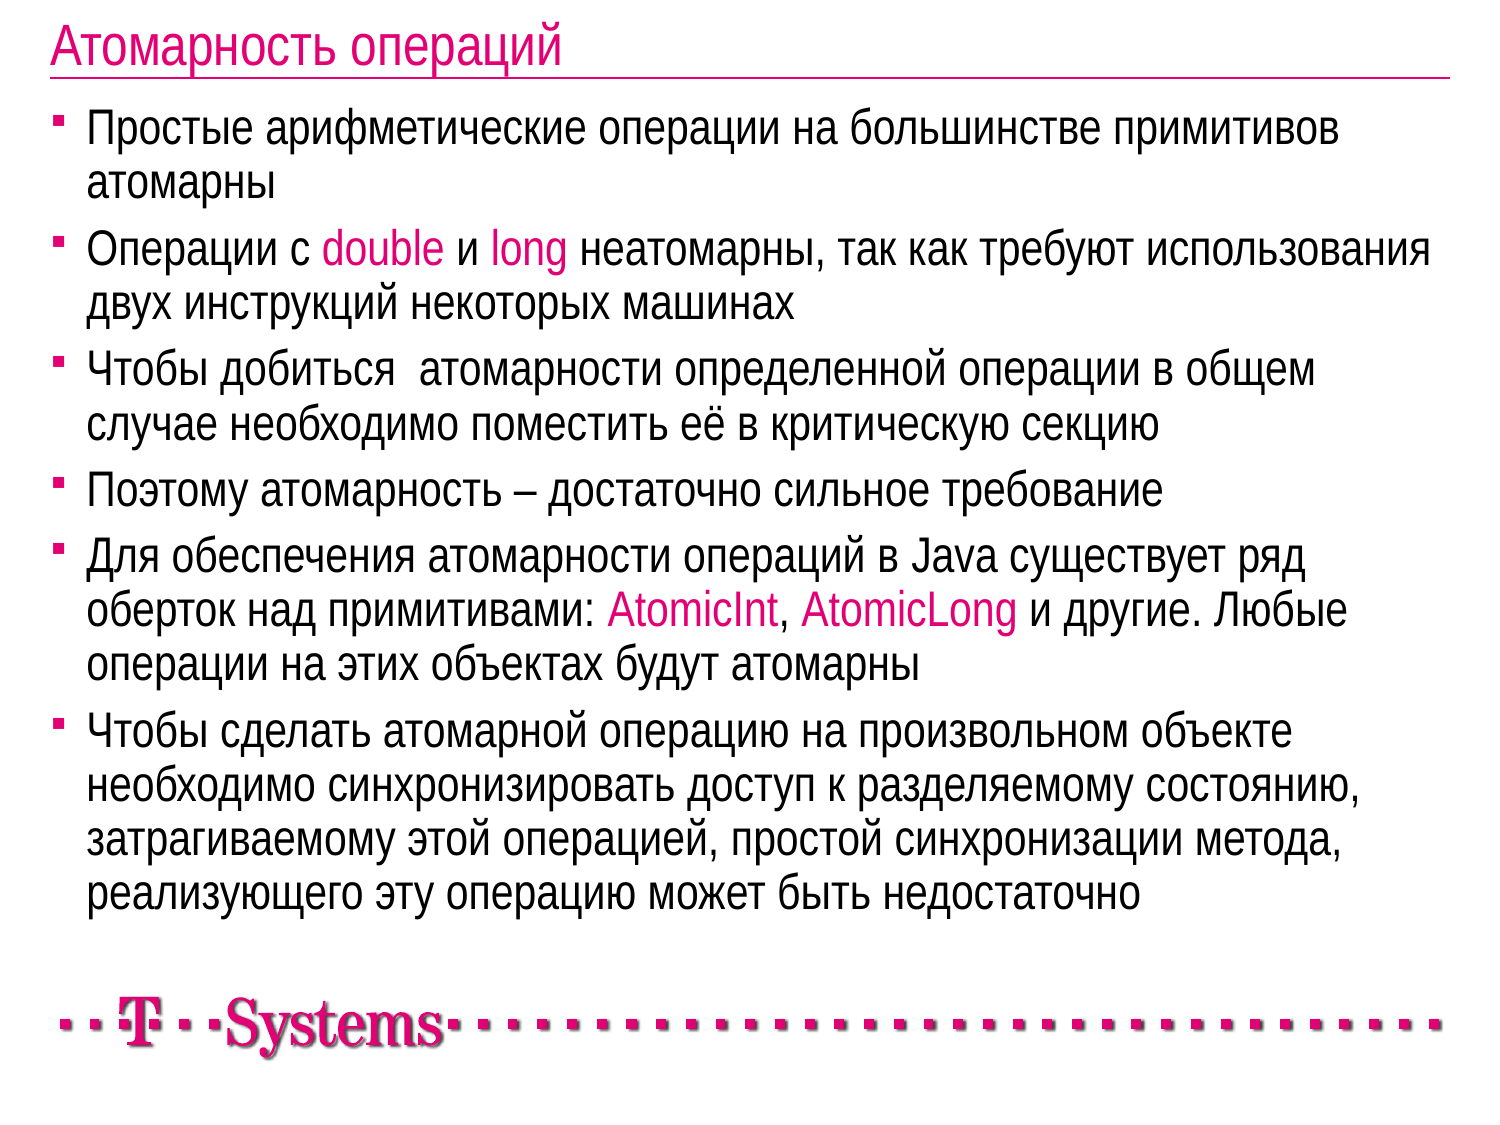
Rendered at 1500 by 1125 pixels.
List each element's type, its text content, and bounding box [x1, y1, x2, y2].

title Атомарность операций [50, 14, 1450, 91]
list Простые арифметические операции на большинстве примитивов атомарны Операции с double и long неатомарны, так как требуют использования двух инструкций некоторых машинах Чтобы добиться атомарности определенной операции в общем случае необходимо поместить её в критическую секцию Поэтому атомарность – достаточно сильное требование Для обеспечения атомарности операций в Java существует ряд оберток над примитивами: AtomicInt, AtomicLong и другие. Любые операции на этих объектах будут атомарны Чтобы сделать атомарной операцию на произвольном объекте необходимо синхронизировать доступ к разделяемому состоянию, затрагиваемому этой операцией, простой синхронизации метода, реализующего эту операцию может быть недостаточно [49, 101, 1450, 988]
